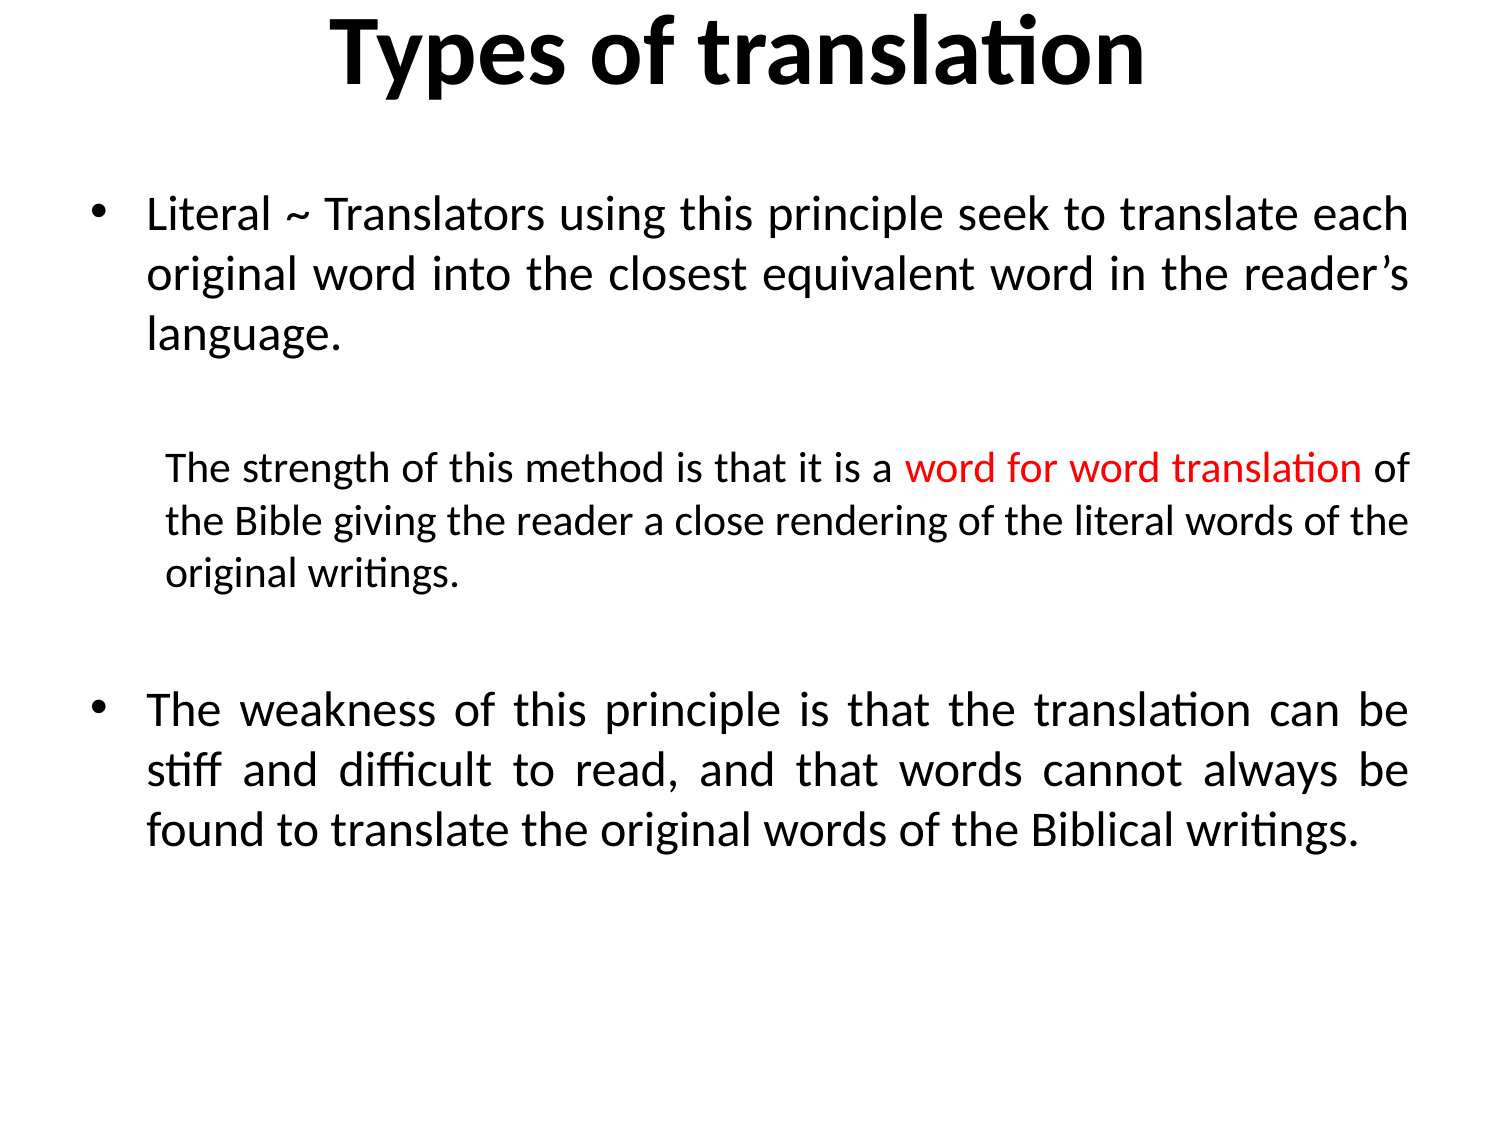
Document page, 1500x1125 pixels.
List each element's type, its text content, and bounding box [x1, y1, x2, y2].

list Literal ~ Translators using this principle seek to translate each original word into the closest equivalent word in the reader’s language. The strength of this method is that it is a word for word translation of the Bible giving the reader a close rendering of the literal words of the original writings. The weakness of this principle is that the translation can be stiff and difficult to read, and that words cannot always be found to translate the original words of the Biblical writings. [74, 172, 1426, 1006]
title Types of translation [74, 0, 1426, 91]
